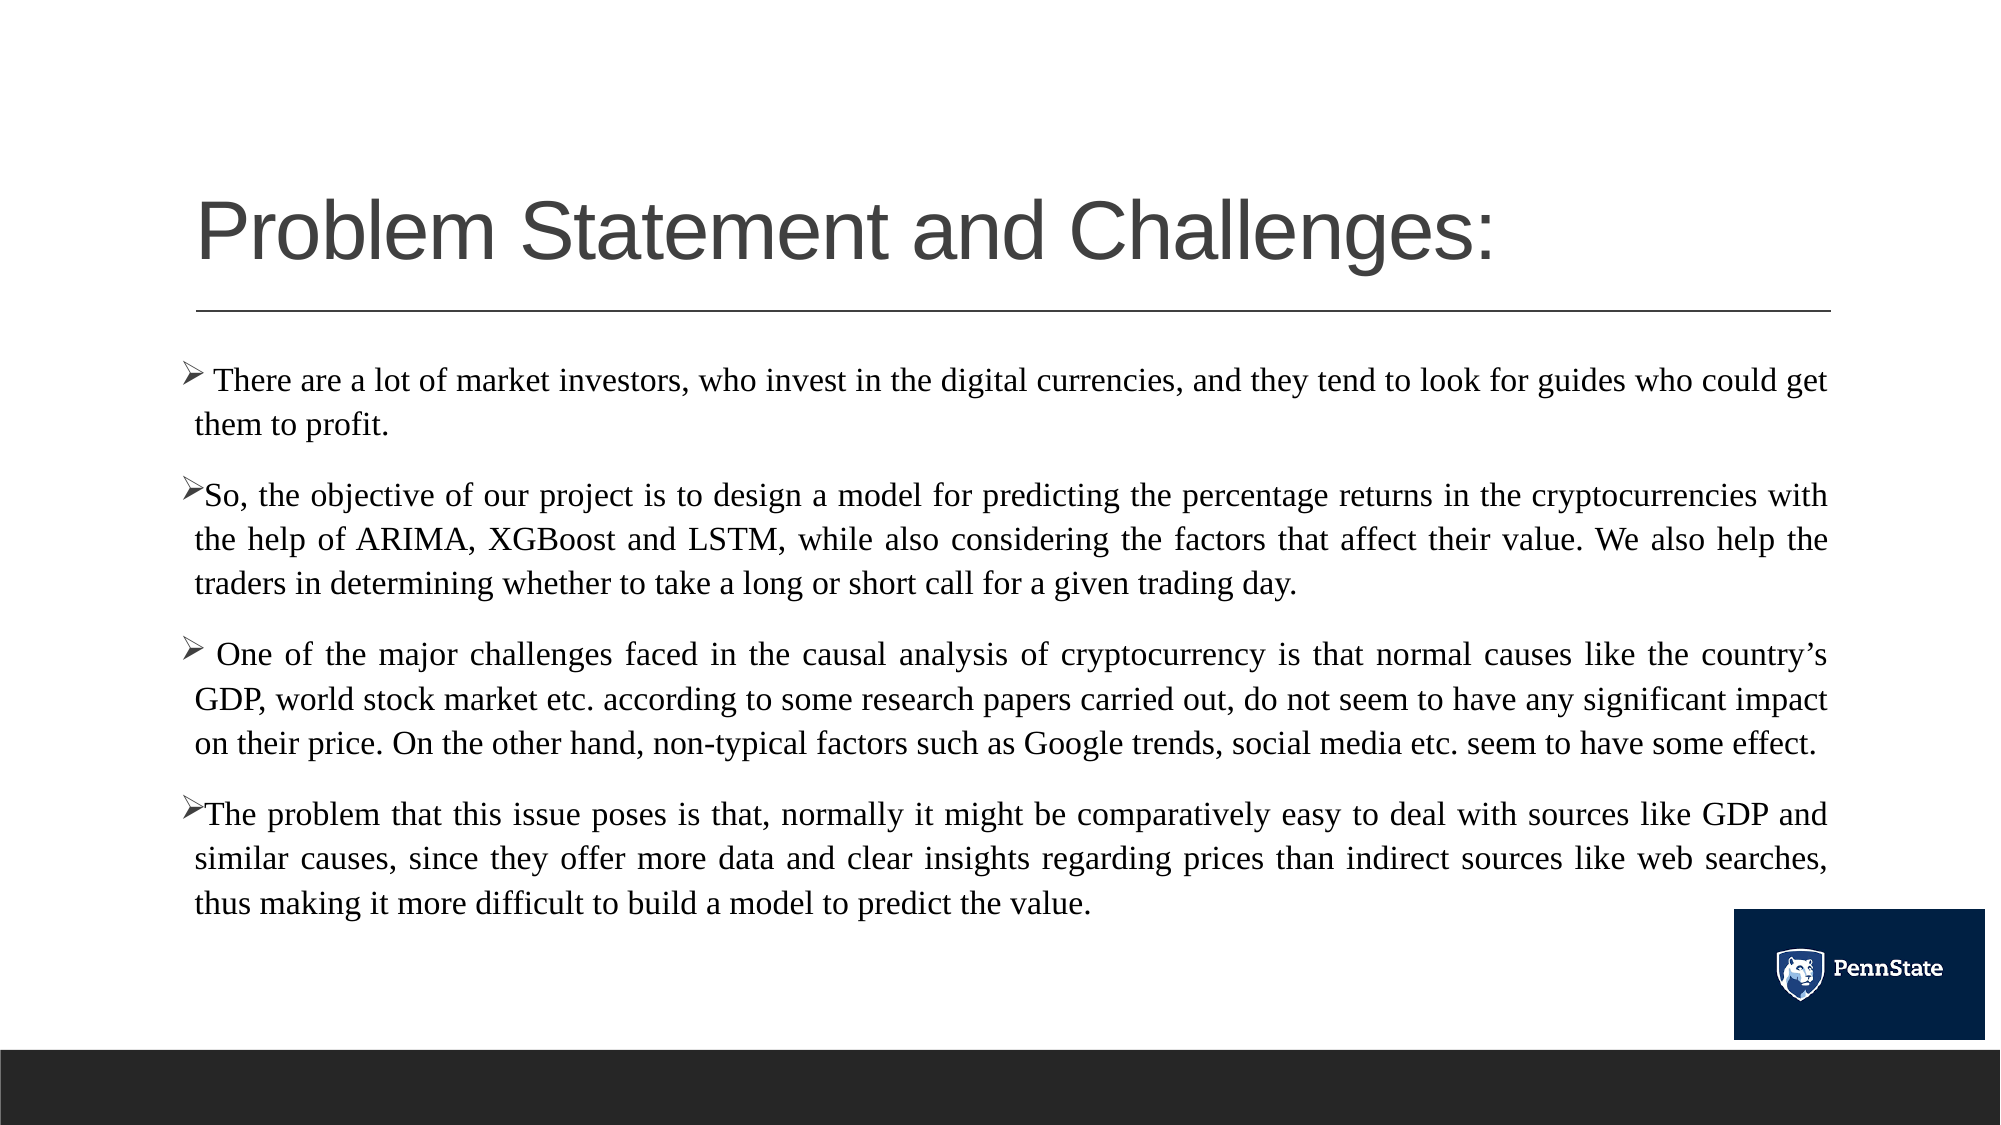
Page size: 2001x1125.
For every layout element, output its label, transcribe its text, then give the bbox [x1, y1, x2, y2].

title Problem Statement and Challenges: [180, 47, 1830, 285]
picture [1733, 908, 1985, 1040]
list There are a lot of market investors, who invest in the digital currencies, and they tend to look for guides who could get them to profit. So, the objective of our project is to design a model for predicting the percentage returns in the cryptocurrencies with the help of ARIMA, XGBoost and LSTM, while also considering the factors that affect their value. We also help the traders in determining whether to take a long or short call for a given trading day. One of the major challenges faced in the causal analysis of cryptocurrency is that normal causes like the country’s GDP, world stock market etc. according to some research papers carried out, do not seem to have any significant impact on their price. On the other hand, non-typical factors such as Google trends, social media etc. seem to have some effect. The problem that this issue poses is that, normally it might be comparatively easy to deal with sources like GDP and similar causes, since they offer more data and clear insights regarding prices than indirect sources like web searches, thus making it more difficult to build a model to predict the value. [180, 345, 1830, 963]
